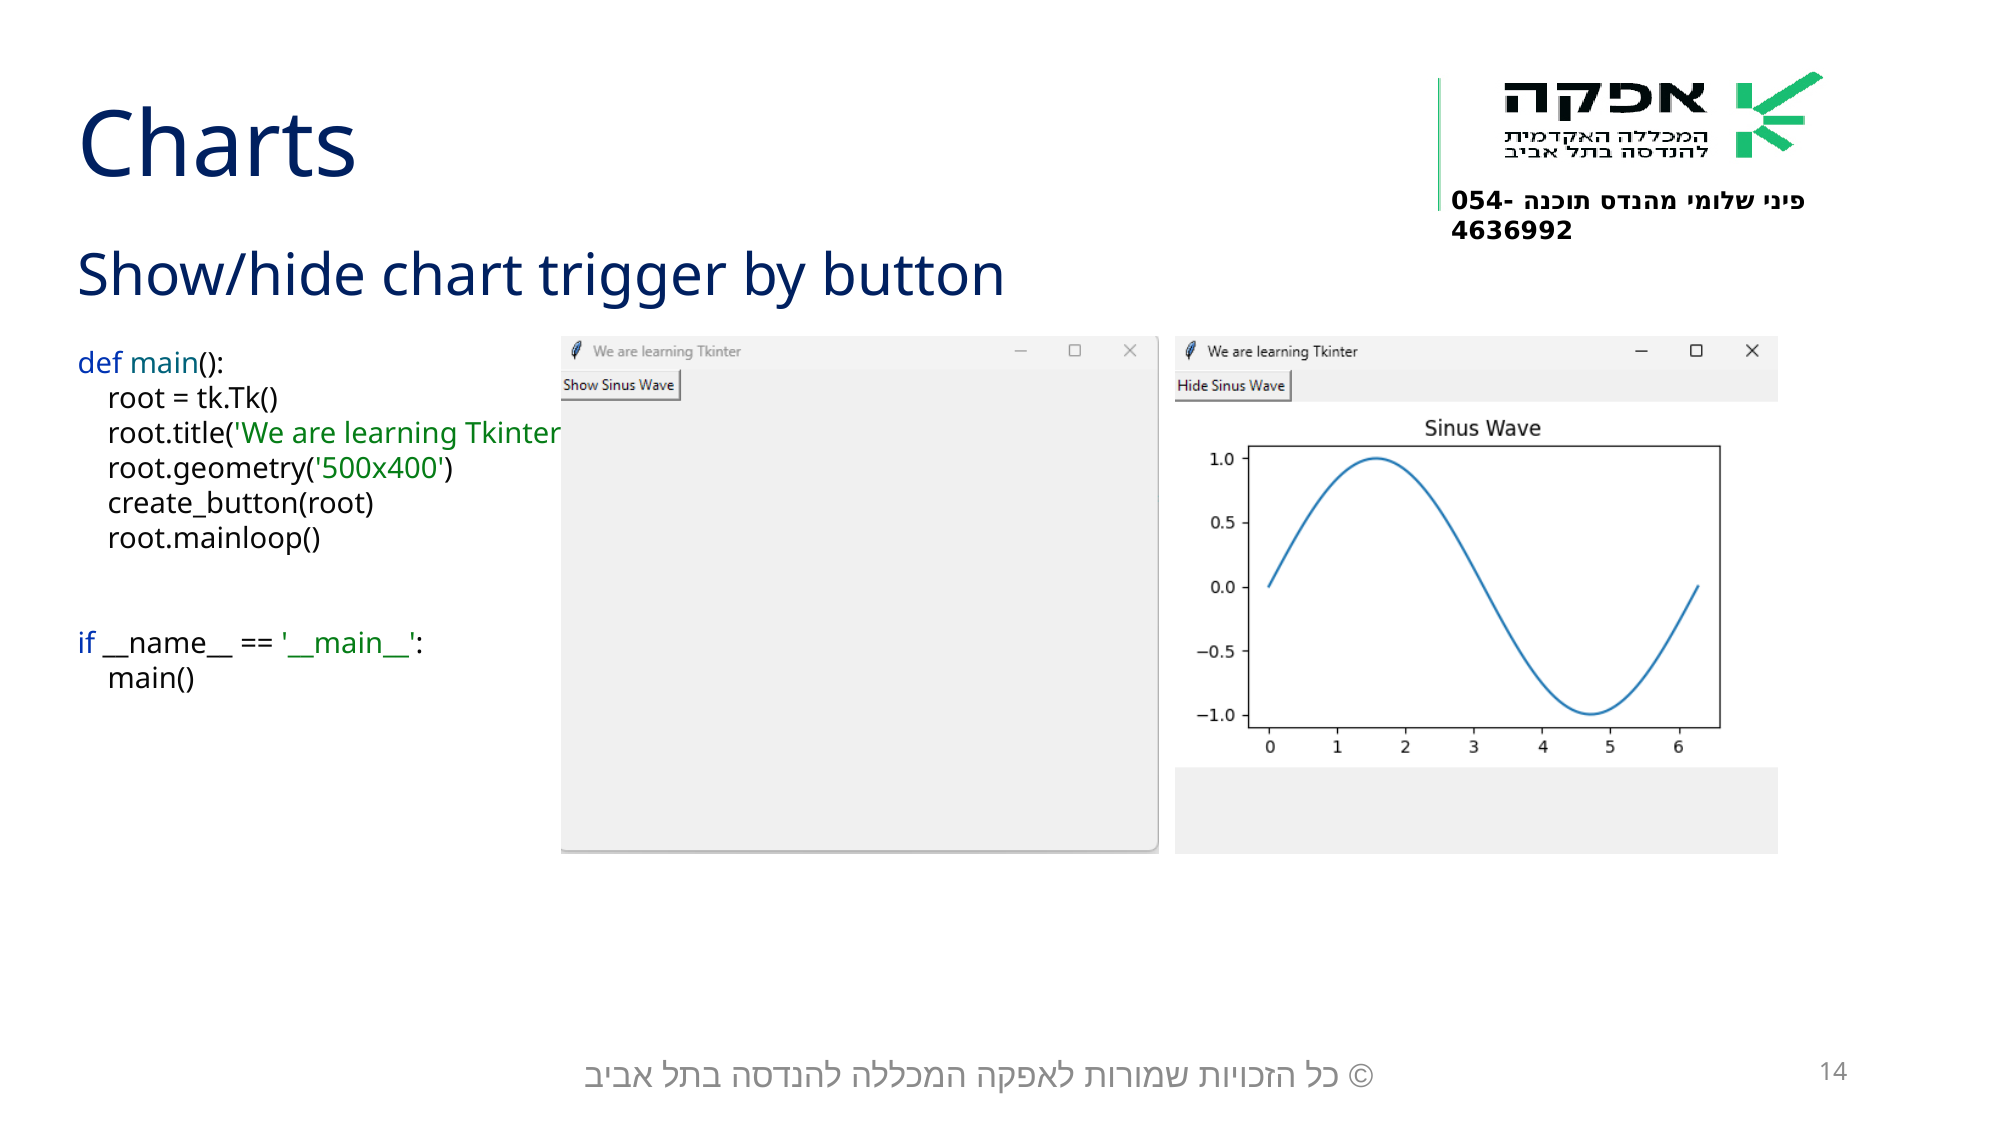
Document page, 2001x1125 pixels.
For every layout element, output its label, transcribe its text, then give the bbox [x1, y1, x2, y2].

picture [1175, 336, 1778, 854]
text_box Charts [63, 77, 1376, 203]
picture [1416, 59, 1871, 230]
text_box Show/hide chart trigger by button [63, 229, 1441, 315]
picture [561, 336, 1159, 854]
slide_number 14 [1412, 1042, 1863, 1103]
footer © כל הזכויות שמורות לאפקה המכללה להנדסה בתל אביב [518, 1042, 1412, 1103]
text_box def main(): root = tk.Tk() root.title('We are learning Tkinter') root.geometry('500x400') create_button(root) root.mainloop() if __name__ == '__main__': main() [62, 336, 561, 702]
